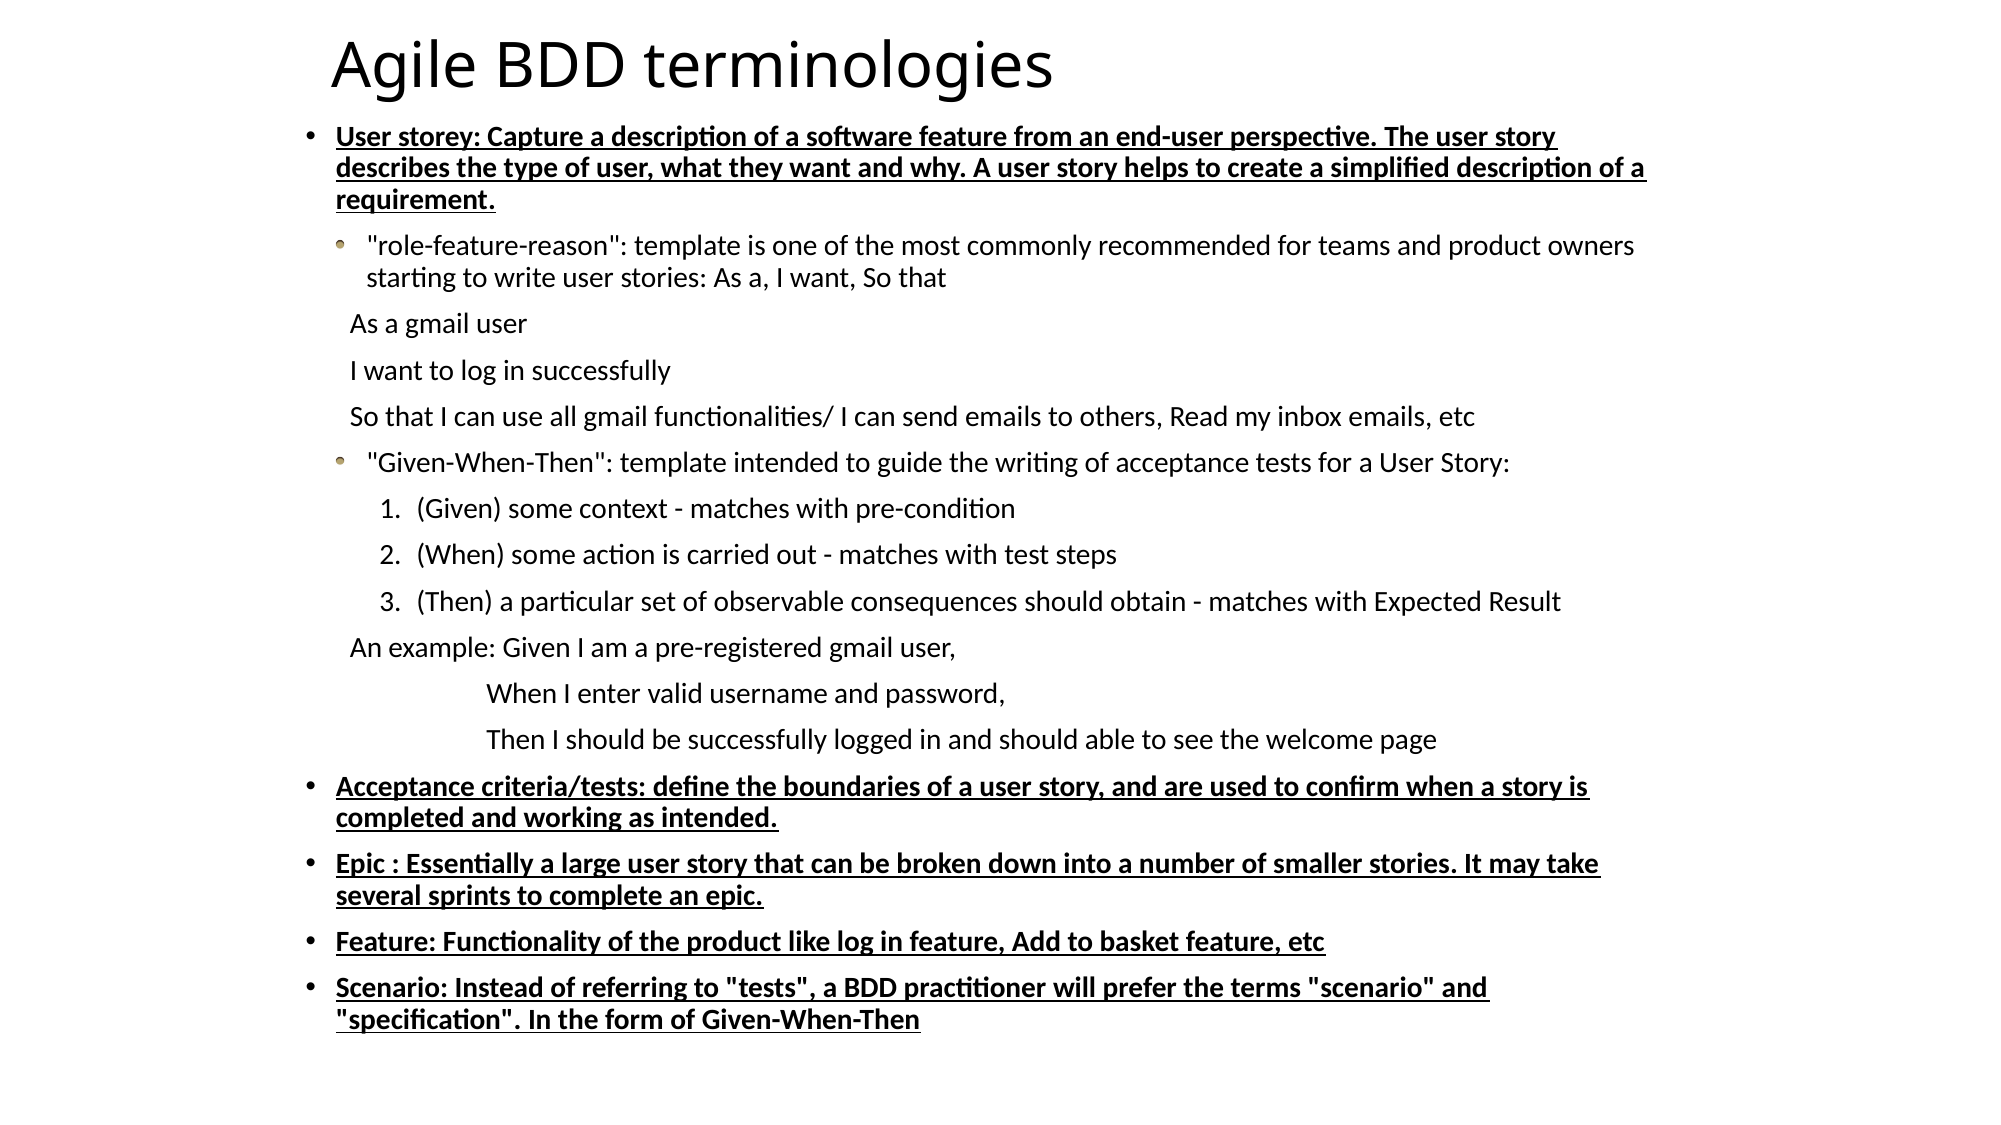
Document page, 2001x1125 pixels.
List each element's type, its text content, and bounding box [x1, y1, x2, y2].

picture [335, 456, 345, 466]
picture [335, 239, 345, 250]
title Agile BDD terminologies [315, 25, 1685, 109]
list User storey: Capture a description of a software feature from an end-user perspective. The user story describes the type of user, what they want and why. A user story helps to create a simplified description of a requirement. "role-feature-reason": template is one of the most commonly recommended for teams and product owners starting to write user stories: As a, I want, So that As a gmail user I want to log in successfully So that I can use all gmail functionalities/ I can send emails to others, Read my inbox emails, etc "Given-When-Then": template intended to guide the writing of acceptance tests for a User Story: (Given) some context - matches with pre-condition (When) some action is carried out - matches with test steps (Then) a particular set of observable consequences should obtain - matches with Expected Result An example: Given I am a pre-registered gmail user, When I enter valid username and password, Then I should be successfully logged in and should able to see the welcome page Acceptance criteria/tests: define the boundaries of a user story, and are used to confirm when a story is completed and working as intended. Epic : Essentially a large user story that can be broken down into a number of smaller stories. It may take several sprints to complete an epic. Feature: Functionality of the product like log in feature, Add to basket feature, etc Scenario: Instead of referring to "tests", a BDD practitioner will prefer the terms "scenario" and "specification". In the form of Given-When-Then [290, 113, 1685, 1065]
